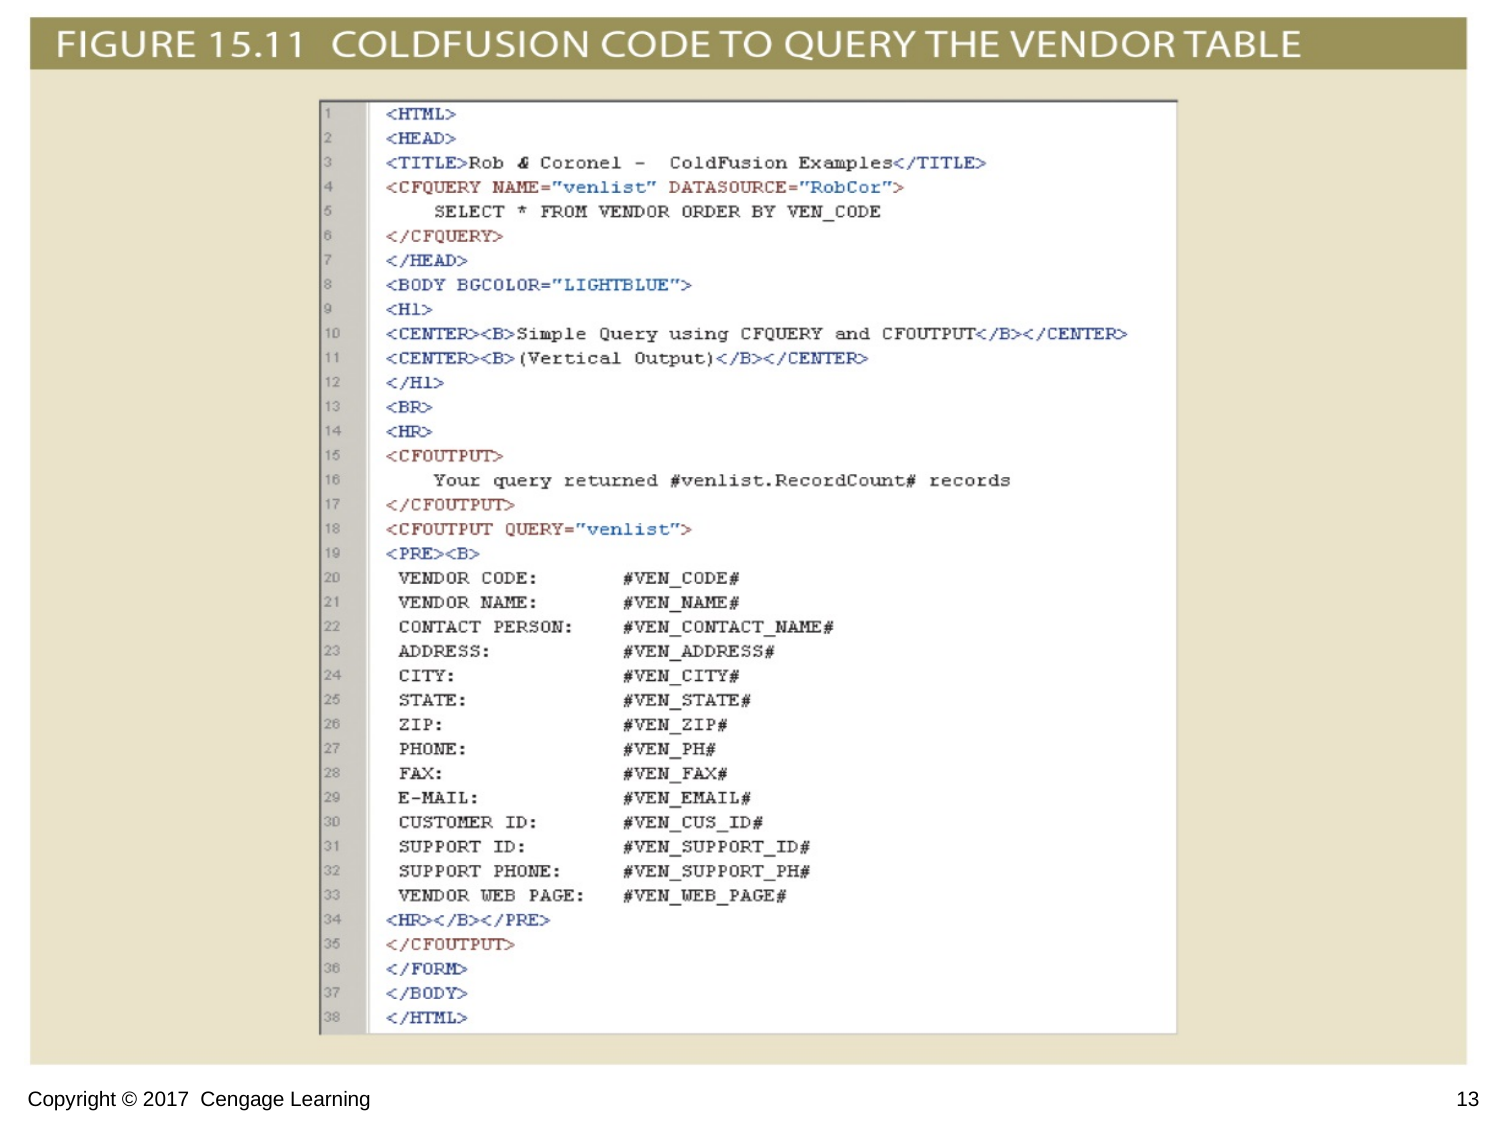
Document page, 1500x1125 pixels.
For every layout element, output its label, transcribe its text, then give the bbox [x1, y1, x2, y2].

text_box 13 [1441, 1077, 1500, 1116]
picture [24, 12, 1476, 1072]
text_box Copyright © 2017 Cengage Learning [12, 1078, 488, 1116]
